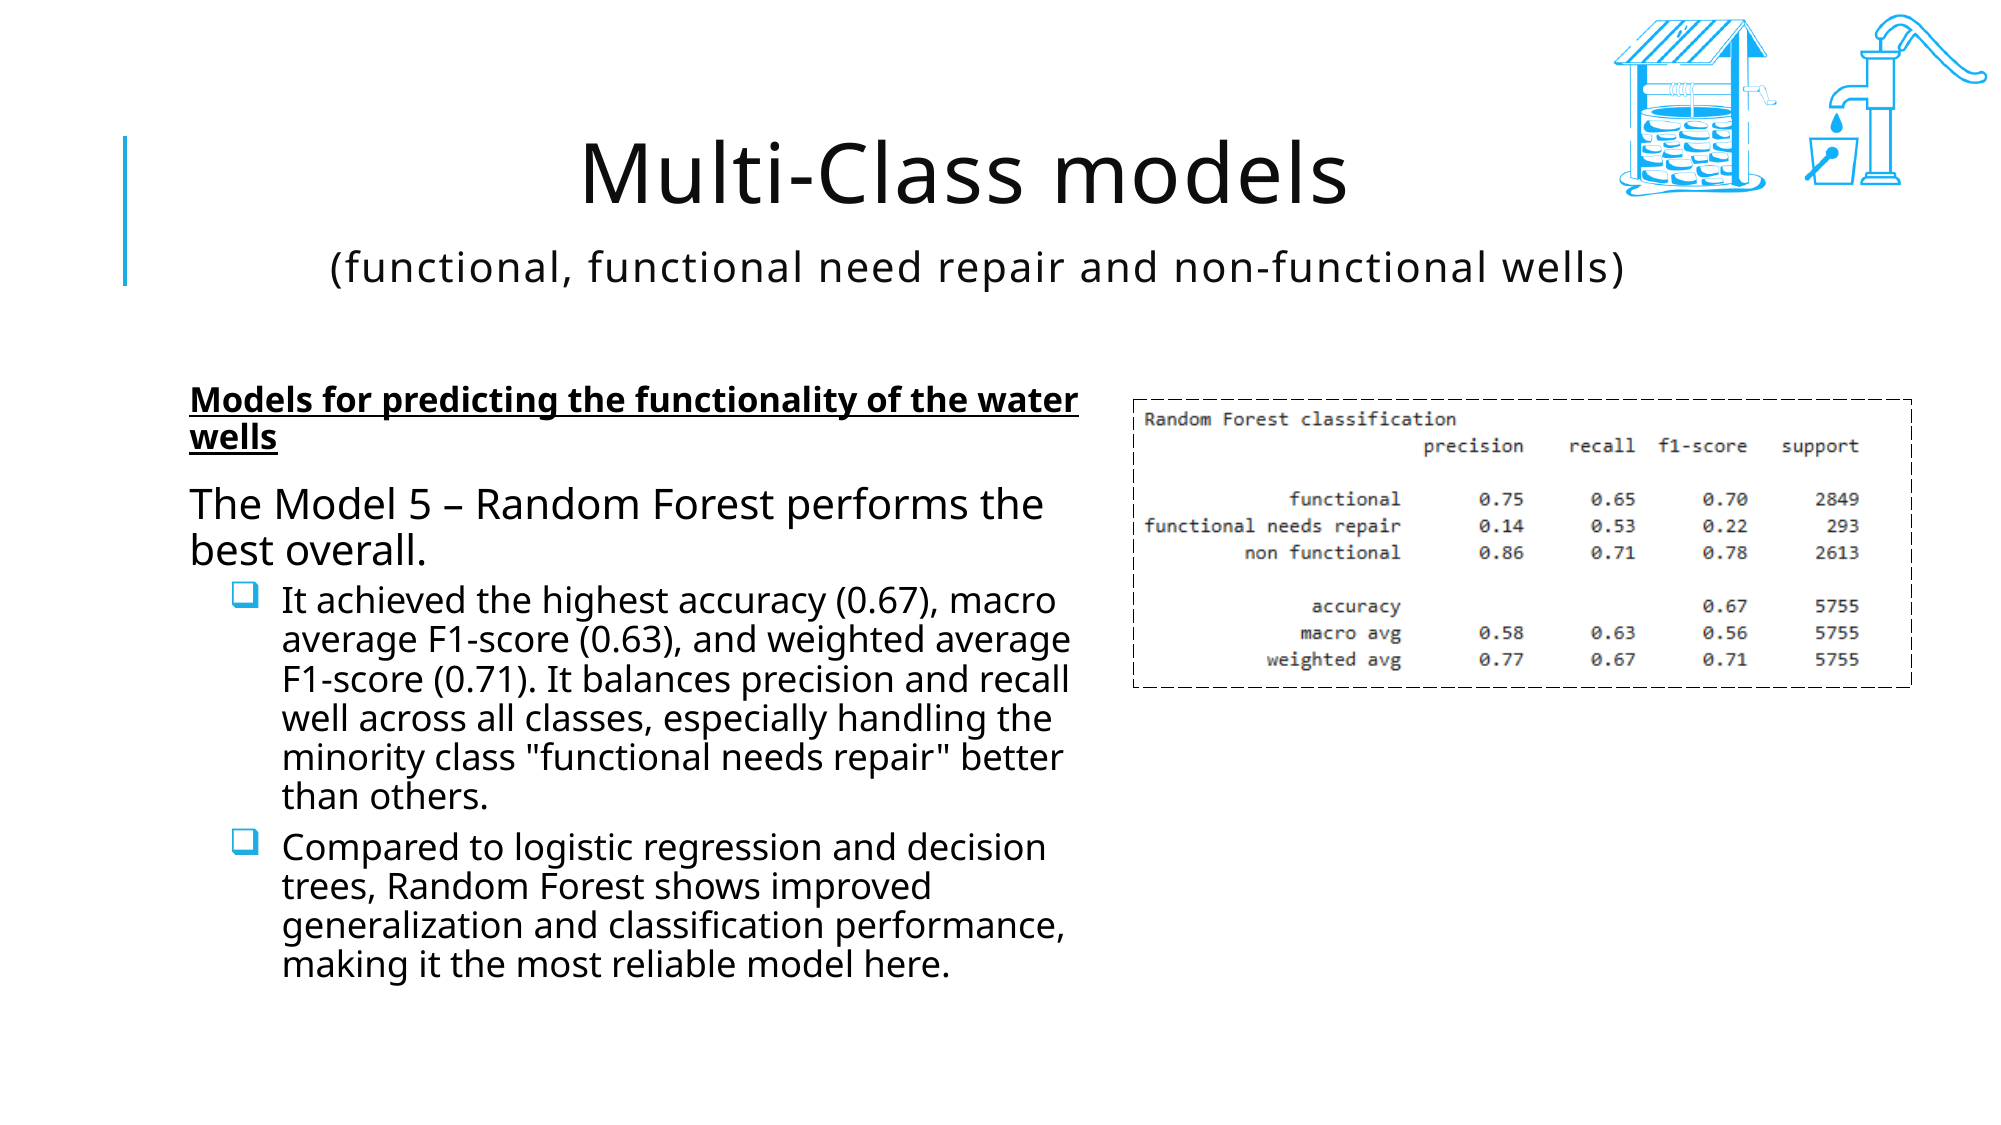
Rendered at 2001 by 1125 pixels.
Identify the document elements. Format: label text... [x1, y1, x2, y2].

list Models for predicting the functionality of the water wells The Model 5 – Random Forest performs the best overall. It achieved the highest accuracy (0.67), macro average F1-score (0.63), and weighted average F1-score (0.71). It balances precision and recall well across all classes, especially handling the minority class "functional needs repair" better than others. Compared to logistic regression and decision trees, Random Forest shows improved generalization and classification performance, making it the most reliable model here. [168, 375, 1114, 1000]
title Multi-Class models (functional, functional need repair and non-functional wells) [168, 96, 1763, 342]
picture [1133, 399, 1912, 688]
picture [1604, 0, 2000, 226]
